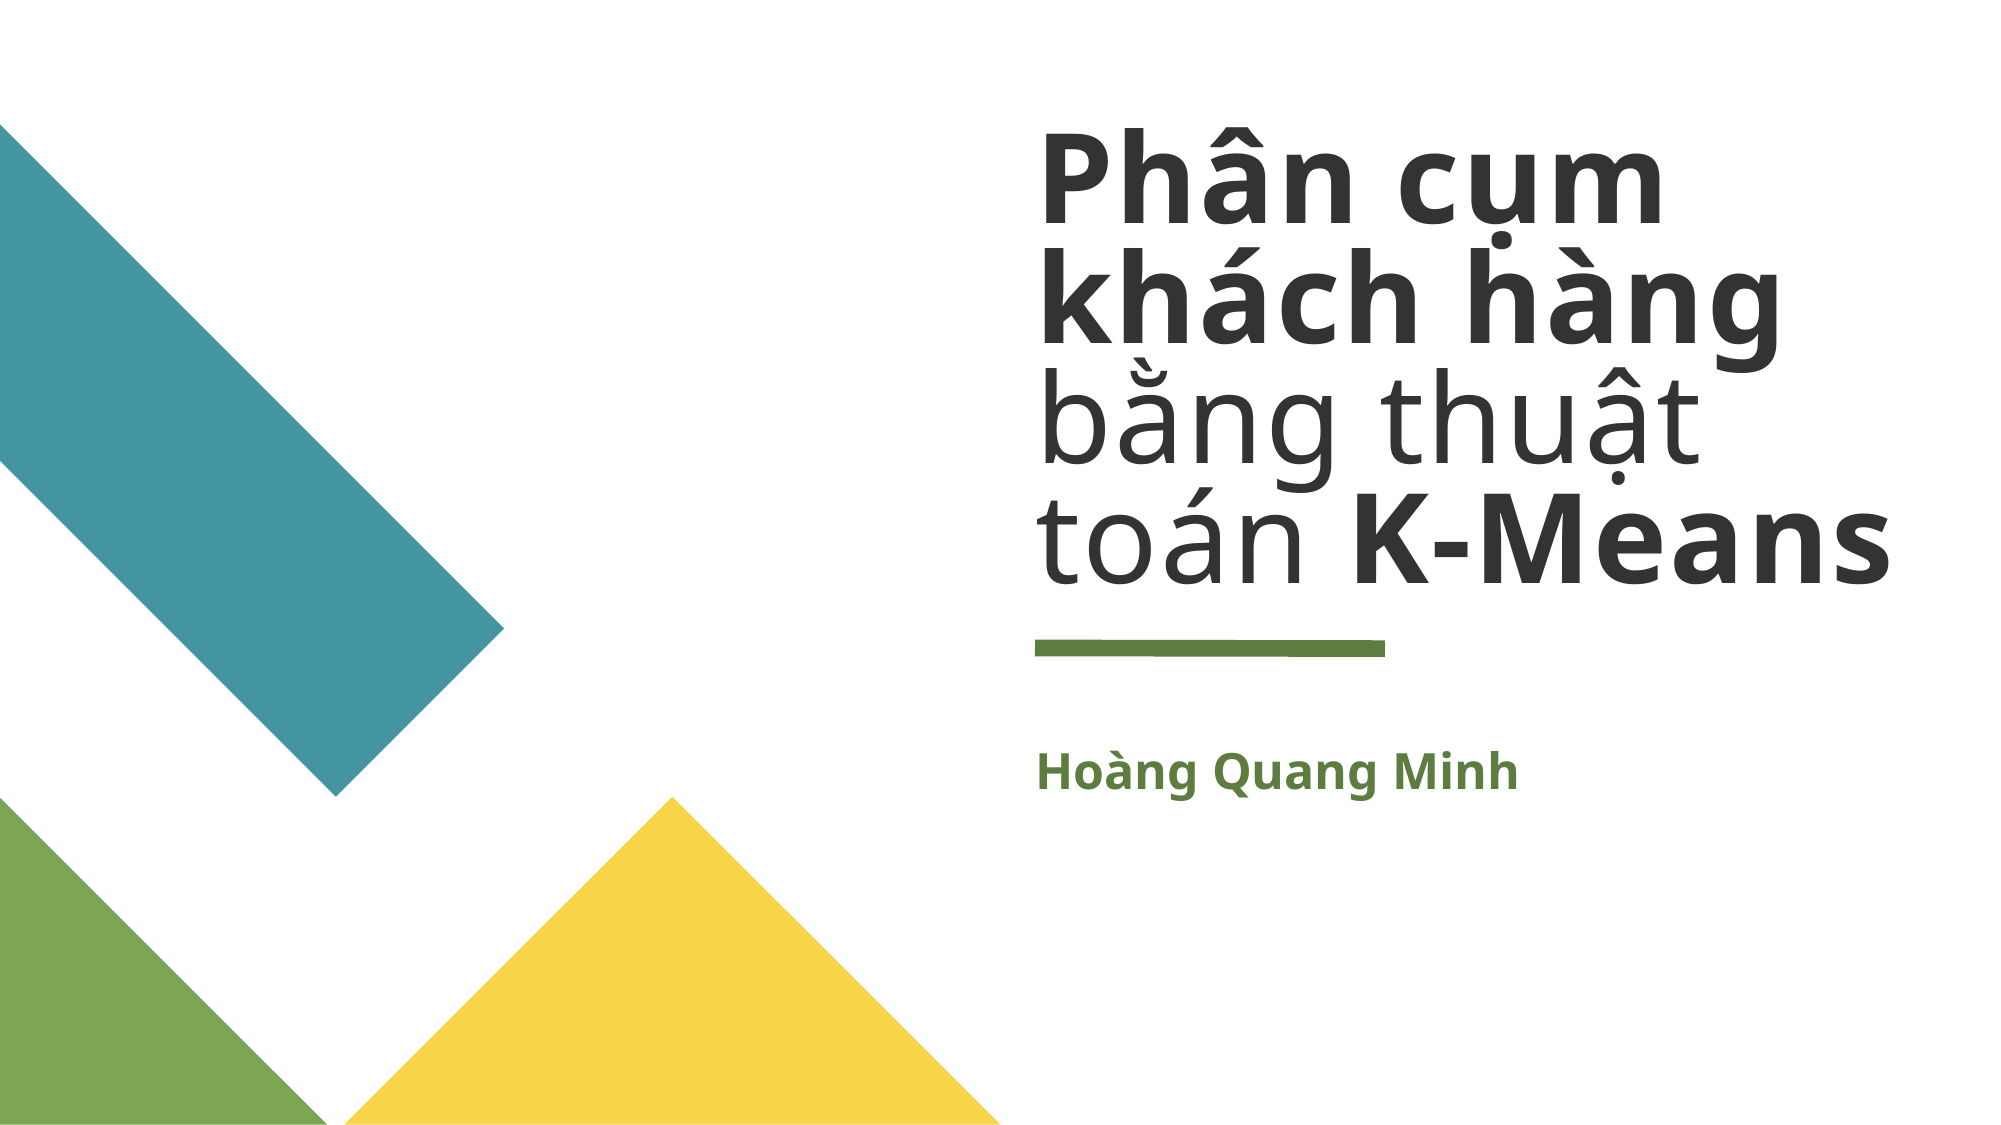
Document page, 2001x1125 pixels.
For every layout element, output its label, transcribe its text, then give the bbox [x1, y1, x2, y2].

list Hoàng Quang Minh [1035, 746, 1936, 1017]
title Phân cụm khách hàng bằng thuật toán K-Means [1035, 67, 1936, 608]
